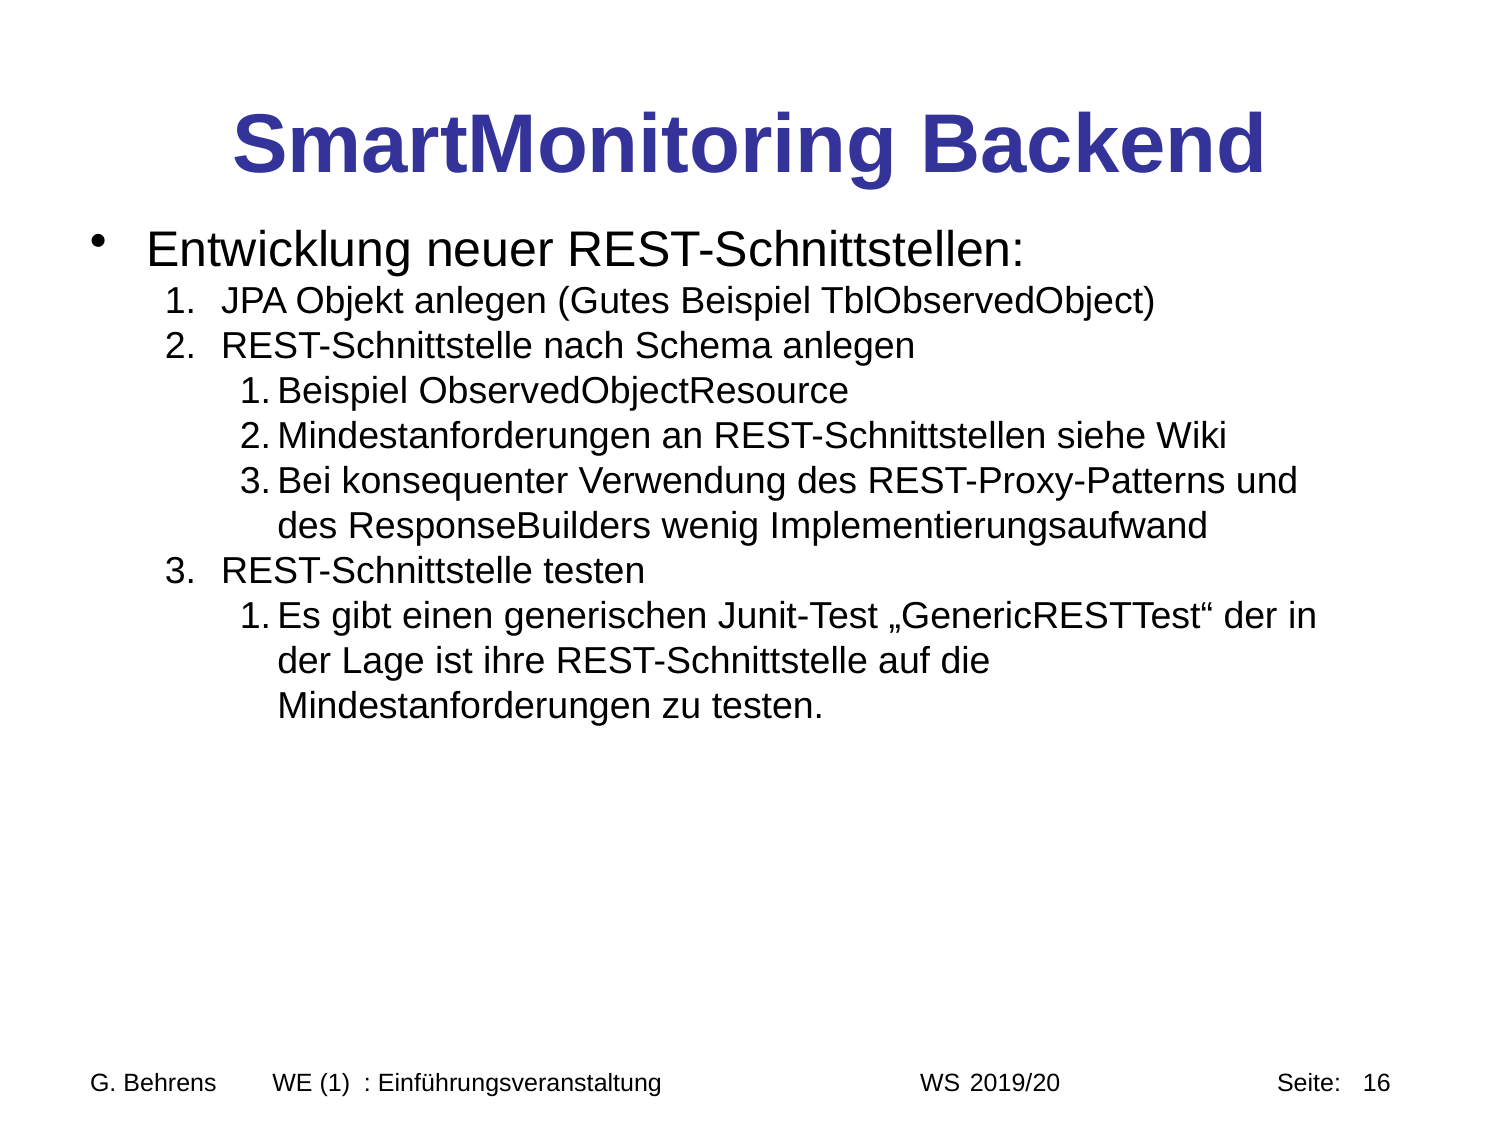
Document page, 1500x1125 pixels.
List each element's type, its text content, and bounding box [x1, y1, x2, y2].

slide_number G. Behrens WE (1) : Einführungsveranstaltung WS 2019/20 Seite: 16 [74, 1058, 1448, 1103]
title SmartMonitoring Backend [75, 45, 1425, 233]
text_box Entwicklung neuer REST-Schnittstellen: JPA Objekt anlegen (Gutes Beispiel TblObservedObject) REST-Schnittstelle nach Schema anlegen Beispiel ObservedObjectResource Mindestanforderungen an REST-Schnittstellen siehe Wiki Bei konsequenter Verwendung des REST-Proxy-Patterns und des ResponseBuilders wenig Implementierungsaufwand REST-Schnittstelle testen Es gibt einen generischen Junit-Test „GenericRESTTest“ der in der Lage ist ihre REST-Schnittstelle auf die Mindestanforderungen zu testen. [74, 208, 1375, 779]
